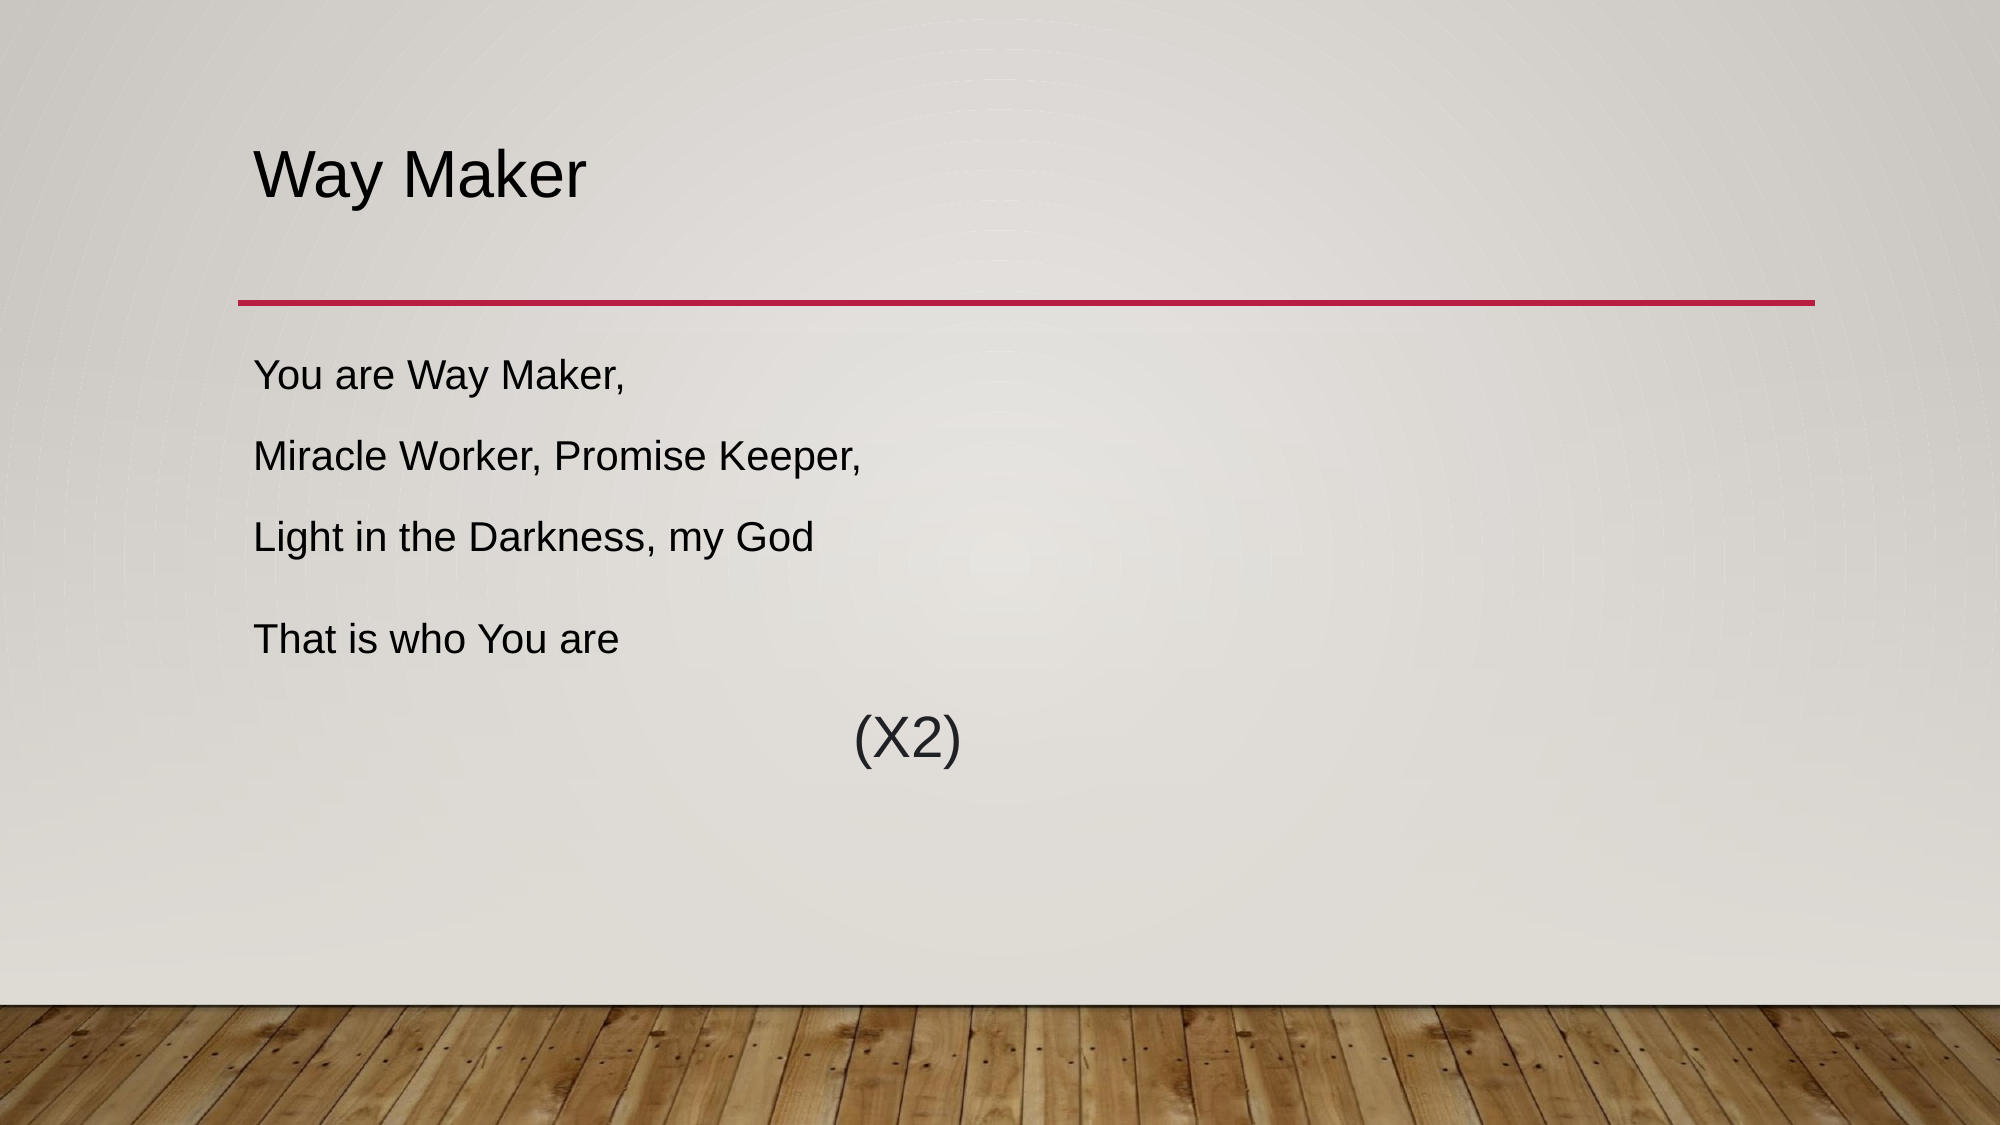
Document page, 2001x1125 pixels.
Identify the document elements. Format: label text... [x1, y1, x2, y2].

picture [0, 1005, 2000, 1125]
list You are Way Maker, Miracle Worker, Promise Keeper, Light in the Darkness, my God That is who You are (X2) [238, 330, 1814, 897]
title Way Maker [238, 131, 1814, 305]
